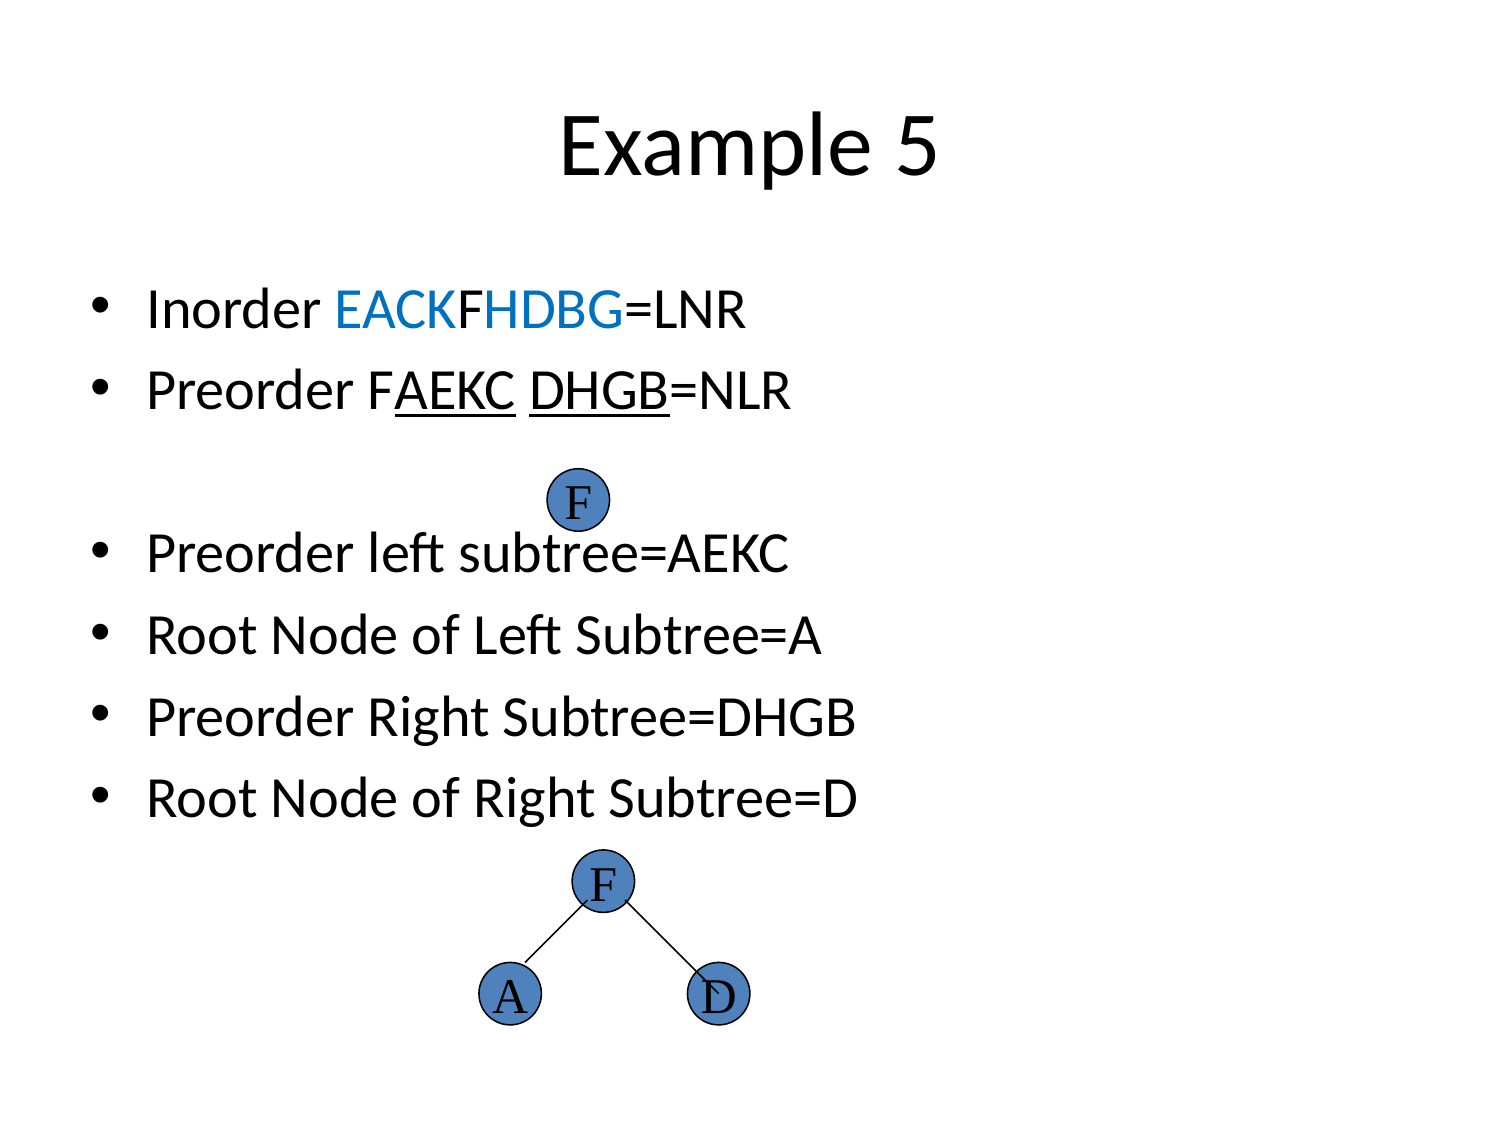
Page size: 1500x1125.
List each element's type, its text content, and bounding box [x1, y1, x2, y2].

text_box A [478, 962, 542, 1025]
text_box F [572, 849, 635, 913]
list Inorder EACKFHDBG=LNR Preorder FAEKC DHGB=NLR Preorder left subtree=AEKC Root Node of Left Subtree=A Preorder Right Subtree=DHGB Root Node of Right Subtree=D [75, 262, 1425, 1005]
text_box F [547, 468, 610, 532]
title Example 5 [75, 45, 1425, 233]
text_box D [687, 962, 750, 1025]
